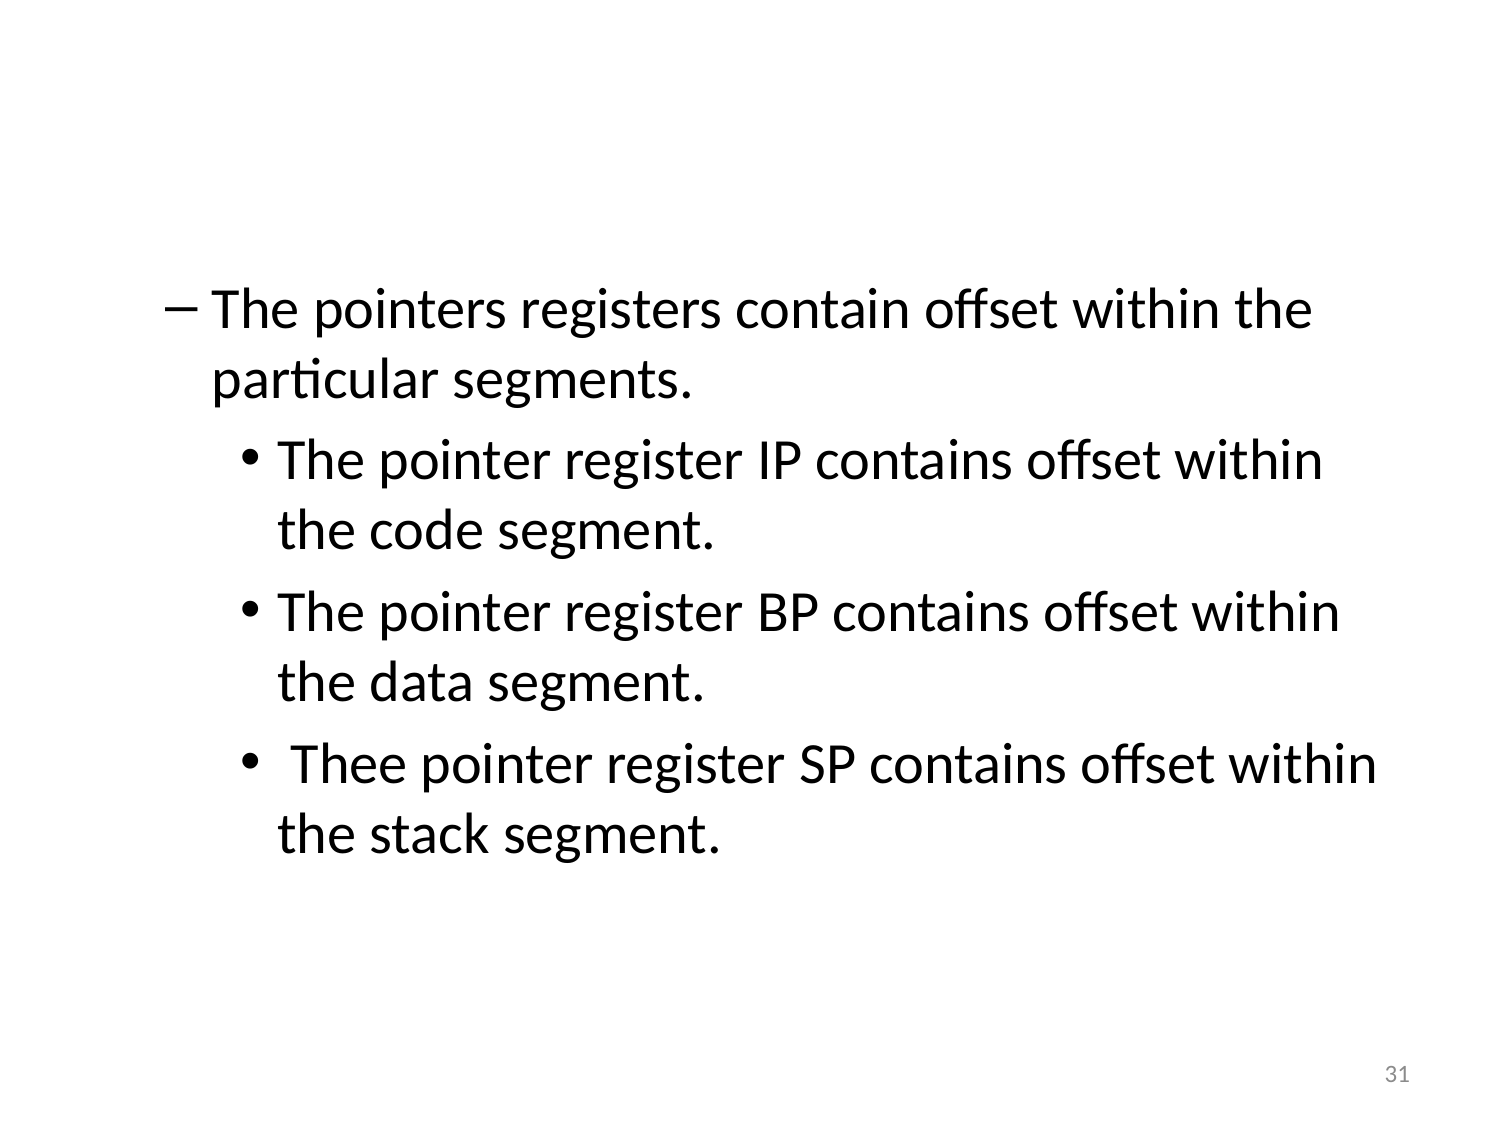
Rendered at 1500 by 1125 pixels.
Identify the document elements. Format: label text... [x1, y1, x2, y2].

slide_number 31 [1074, 1042, 1425, 1103]
list The pointers registers contain offset within the particular segments. The pointer register IP contains offset within the code segment. The pointer register BP contains offset within the data segment. Thee pointer register SP contains offset within the stack segment. [75, 262, 1425, 1005]
